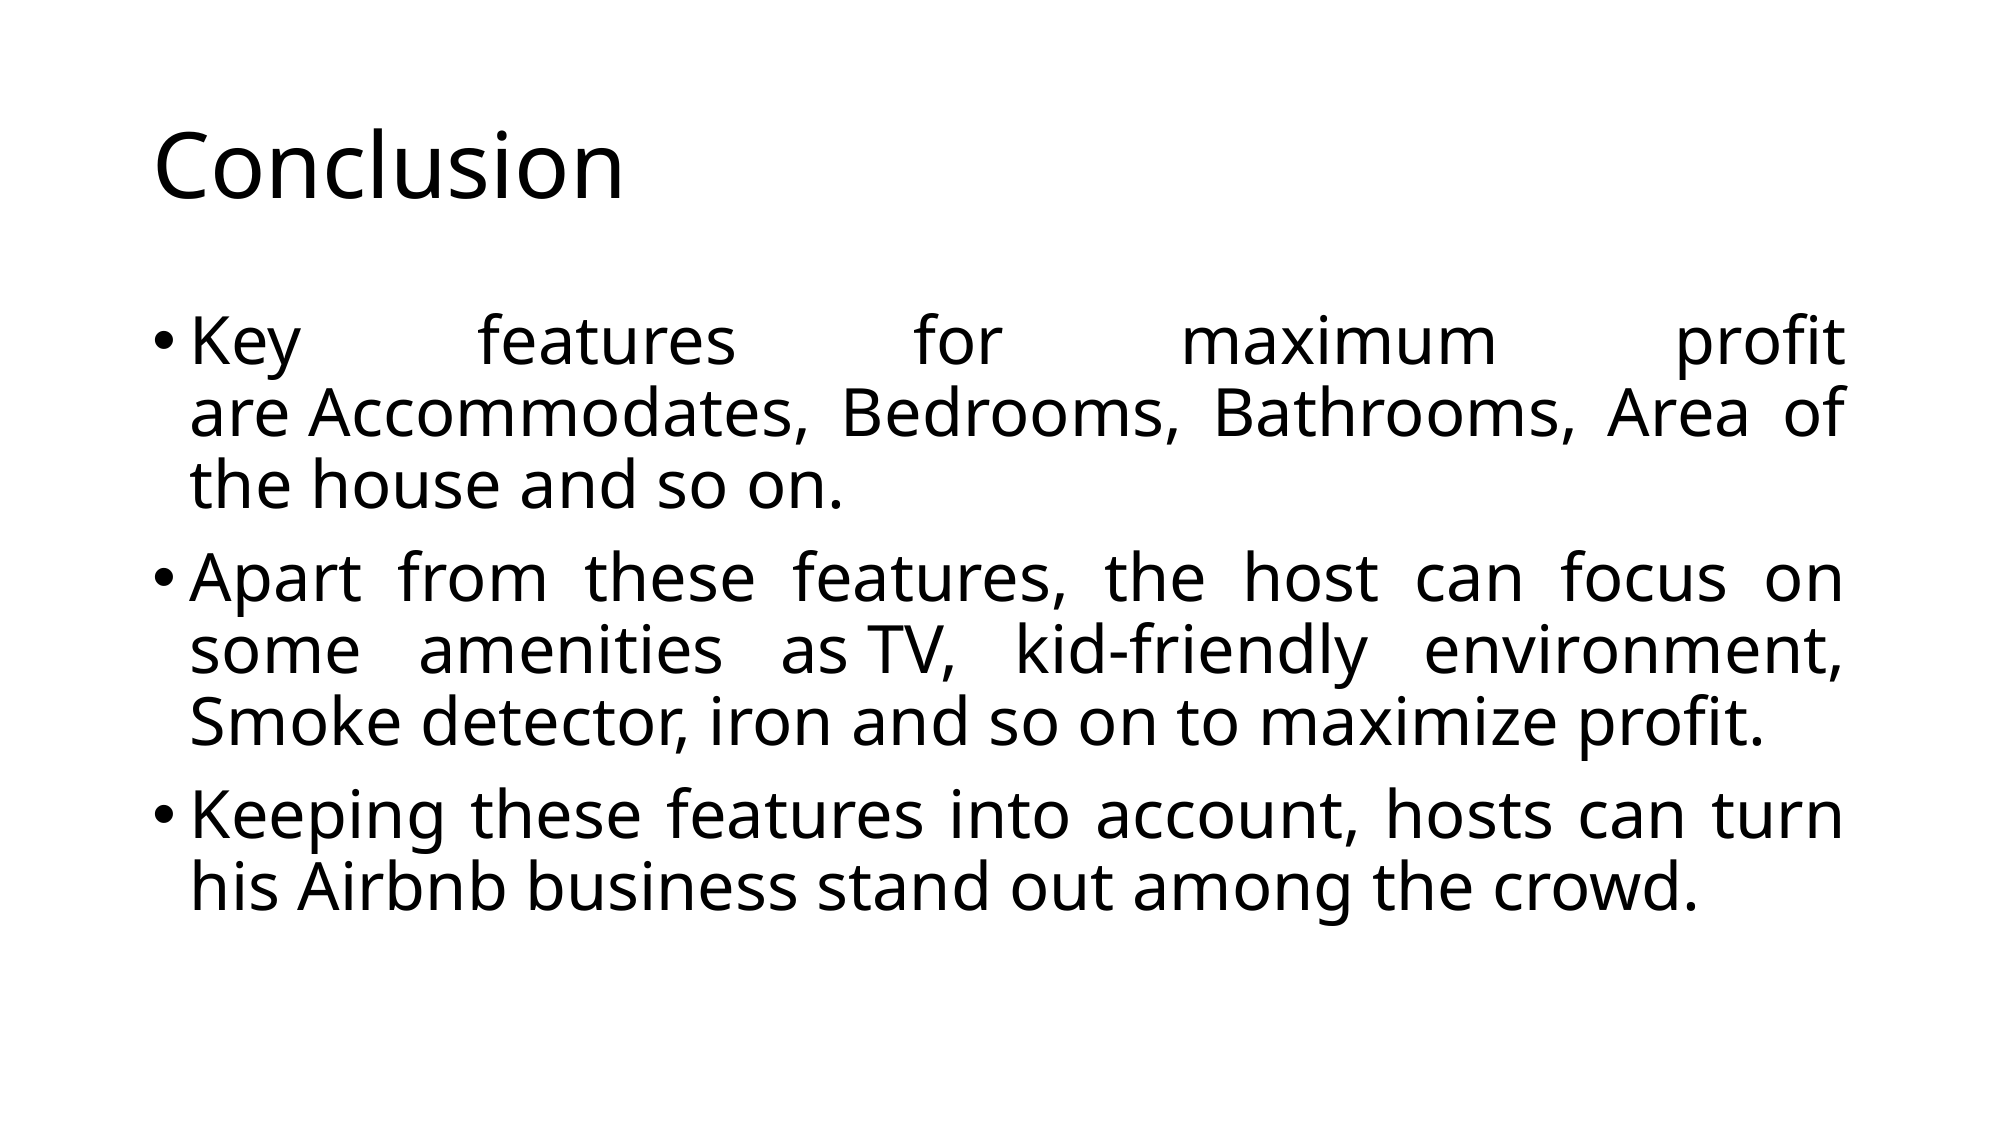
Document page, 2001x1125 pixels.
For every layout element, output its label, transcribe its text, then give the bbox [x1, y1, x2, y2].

title Conclusion [137, 59, 1863, 278]
list Key features for maximum profit are Accommodates, Bedrooms, Bathrooms, Area of the house and so on. Apart from these features, the host can focus on some amenities as TV, kid-friendly environment, Smoke detector, iron and so on to maximize profit. Keeping these features into account, hosts can turn his Airbnb business stand out among the crowd. [137, 299, 1863, 1014]
